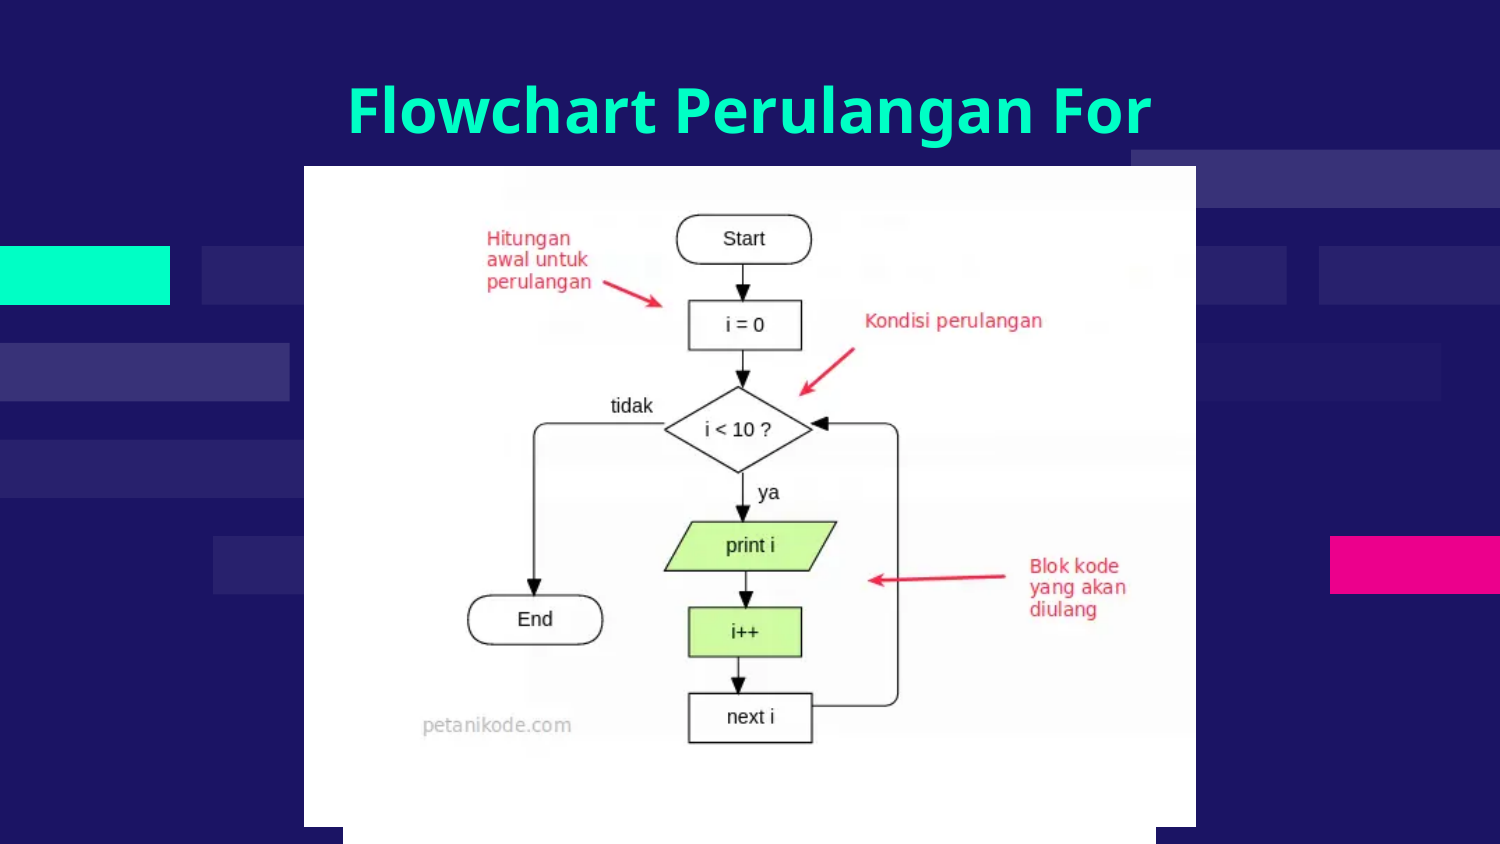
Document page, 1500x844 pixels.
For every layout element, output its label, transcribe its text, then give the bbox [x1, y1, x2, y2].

picture [304, 165, 1196, 827]
title Flowchart Perulangan For [209, 56, 1291, 166]
